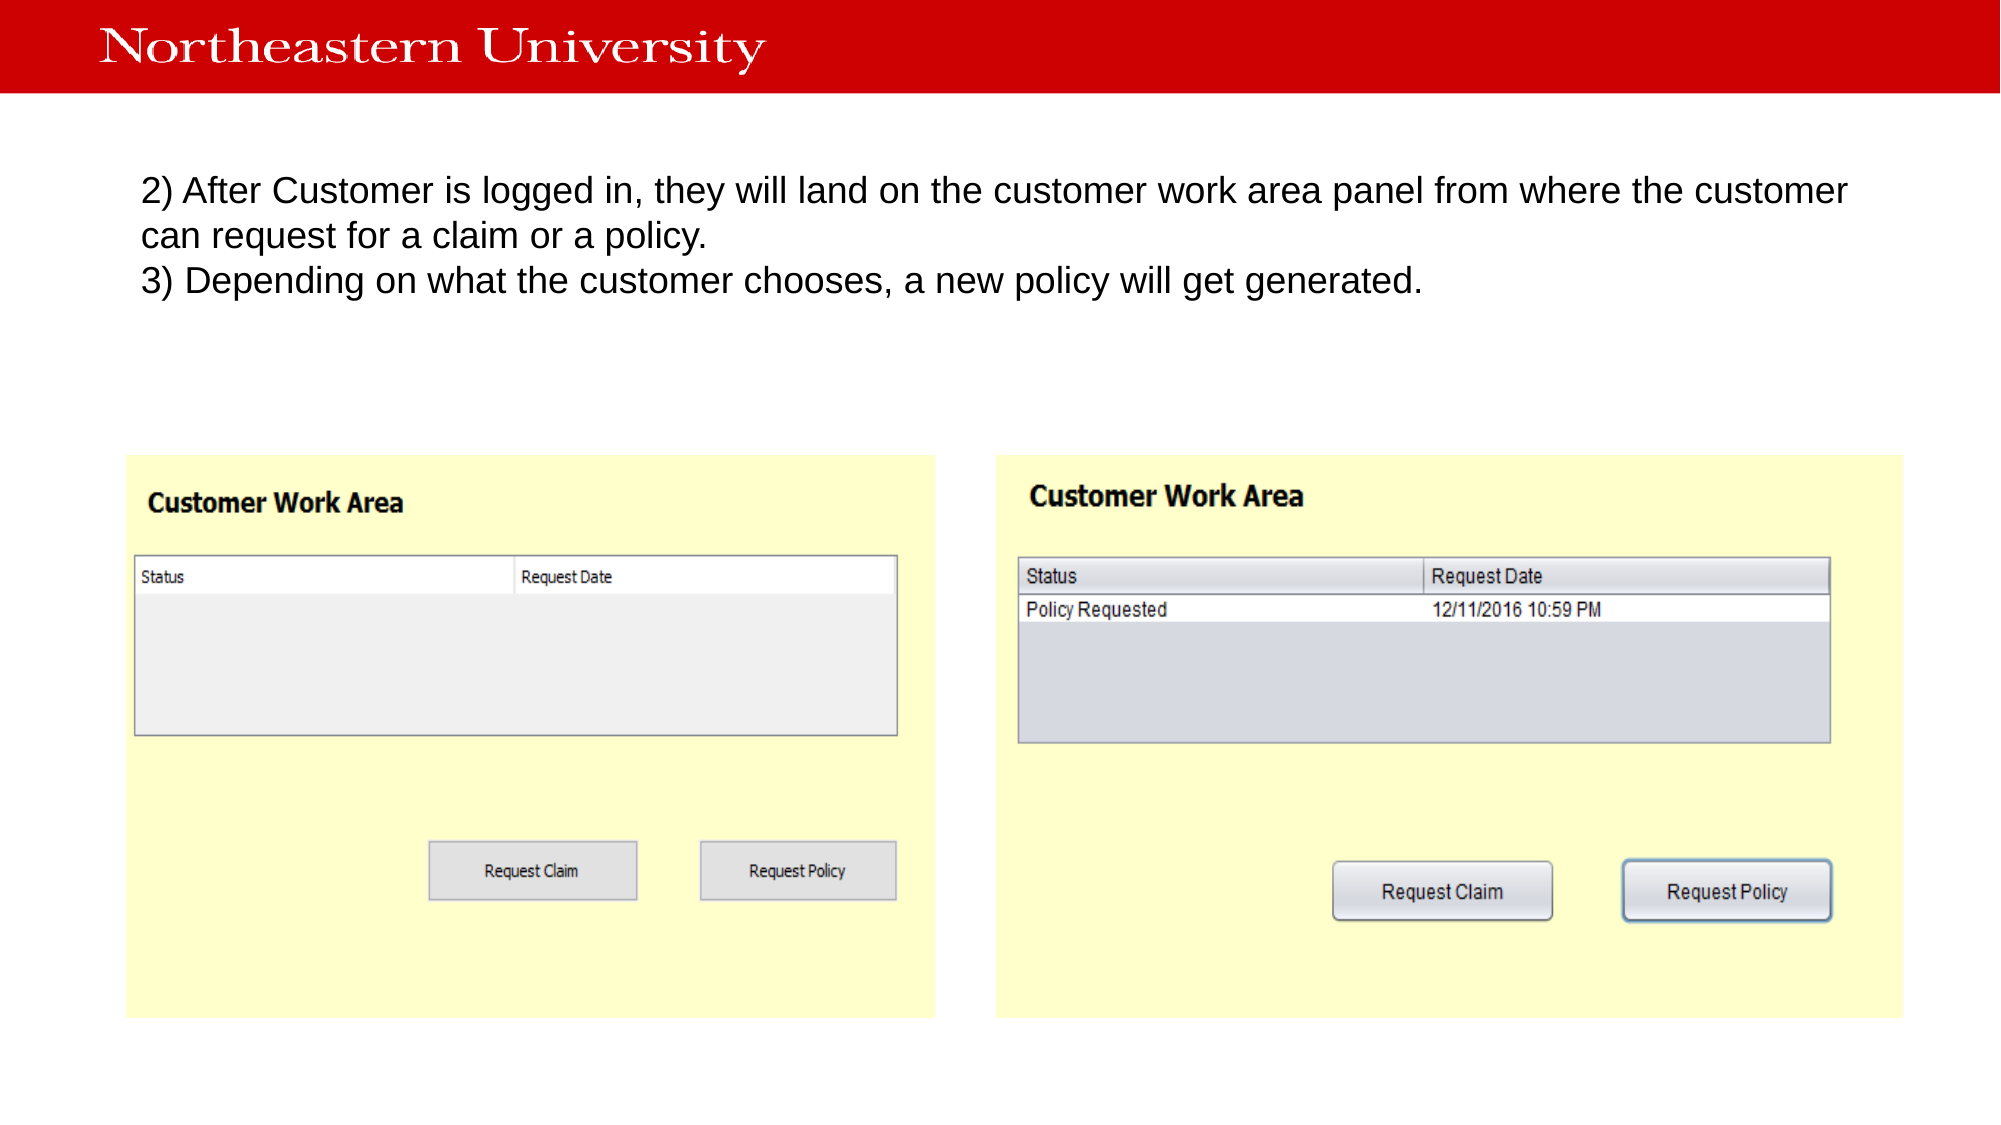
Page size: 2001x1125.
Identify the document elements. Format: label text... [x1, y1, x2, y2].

picture [996, 454, 1904, 1018]
picture [125, 454, 935, 1018]
text_box 2) After Customer is logged in, they will land on the customer work area panel from where the customer can request for a claim or a policy. 3) Depending on what the customer chooses, a new policy will get generated. [126, 158, 1868, 309]
picture [99, 27, 767, 75]
